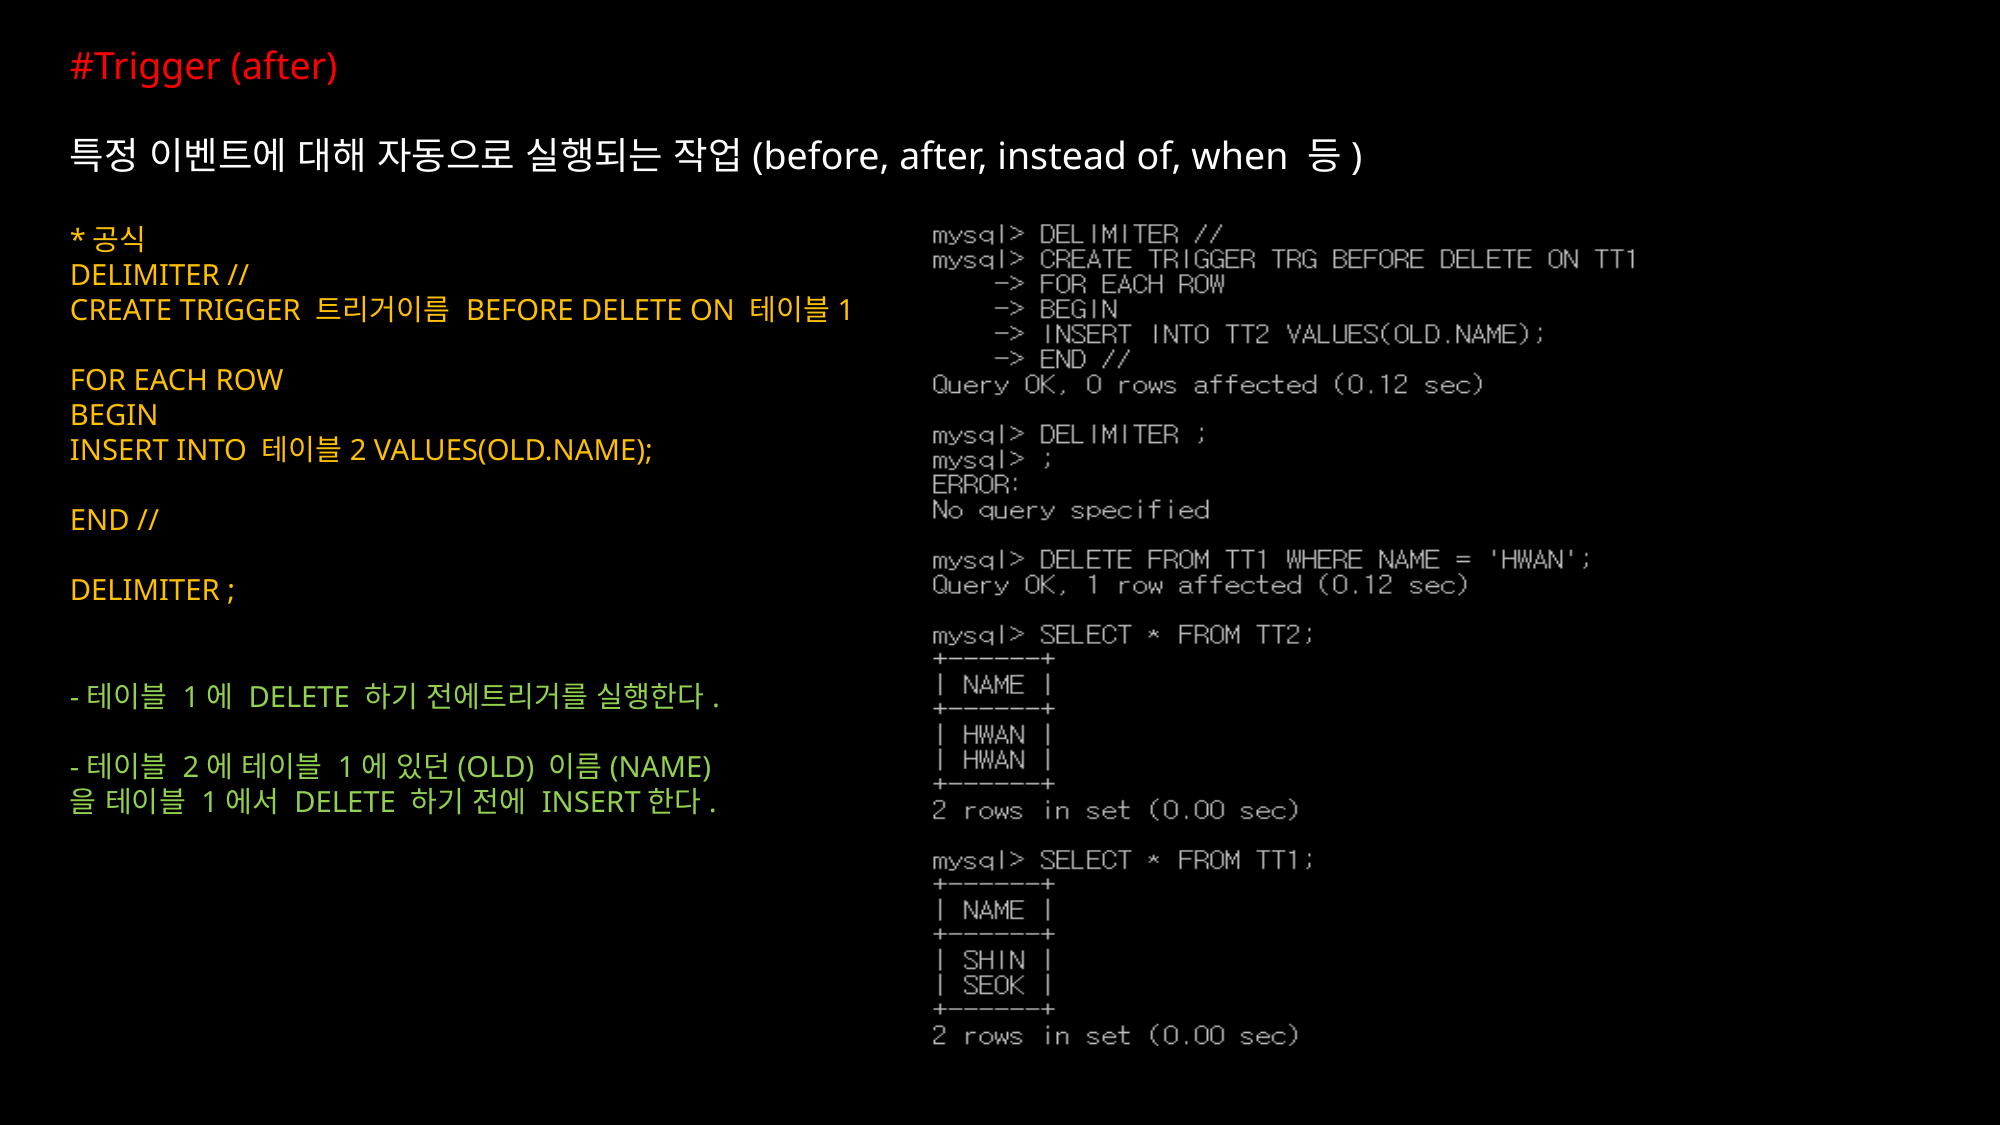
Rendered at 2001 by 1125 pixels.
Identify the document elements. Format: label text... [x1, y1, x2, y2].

text_box #Trigger (after) 특정 이벤트에 대해 자동으로 실행되는 작업(before, after, instead of, when 등) [55, 34, 1905, 185]
picture [932, 223, 1707, 1068]
text_box -테이블 1에 DELETE 하기 전에트리거를 실행한다. -테이블 2에 테이블 1에 있던(OLD) 이름(NAME)을 테이블 1에서 DELETE 하기 전에 INSERT한다. [55, 670, 731, 826]
text_box *공식 DELIMITER // CREATE TRIGGER 트리거이름 BEFORE DELETE ON 테이블1 FOR EACH ROW BEGIN INSERT INTO 테이블2 VALUES(OLD.NAME); END // DELIMITER ; [55, 213, 933, 614]
